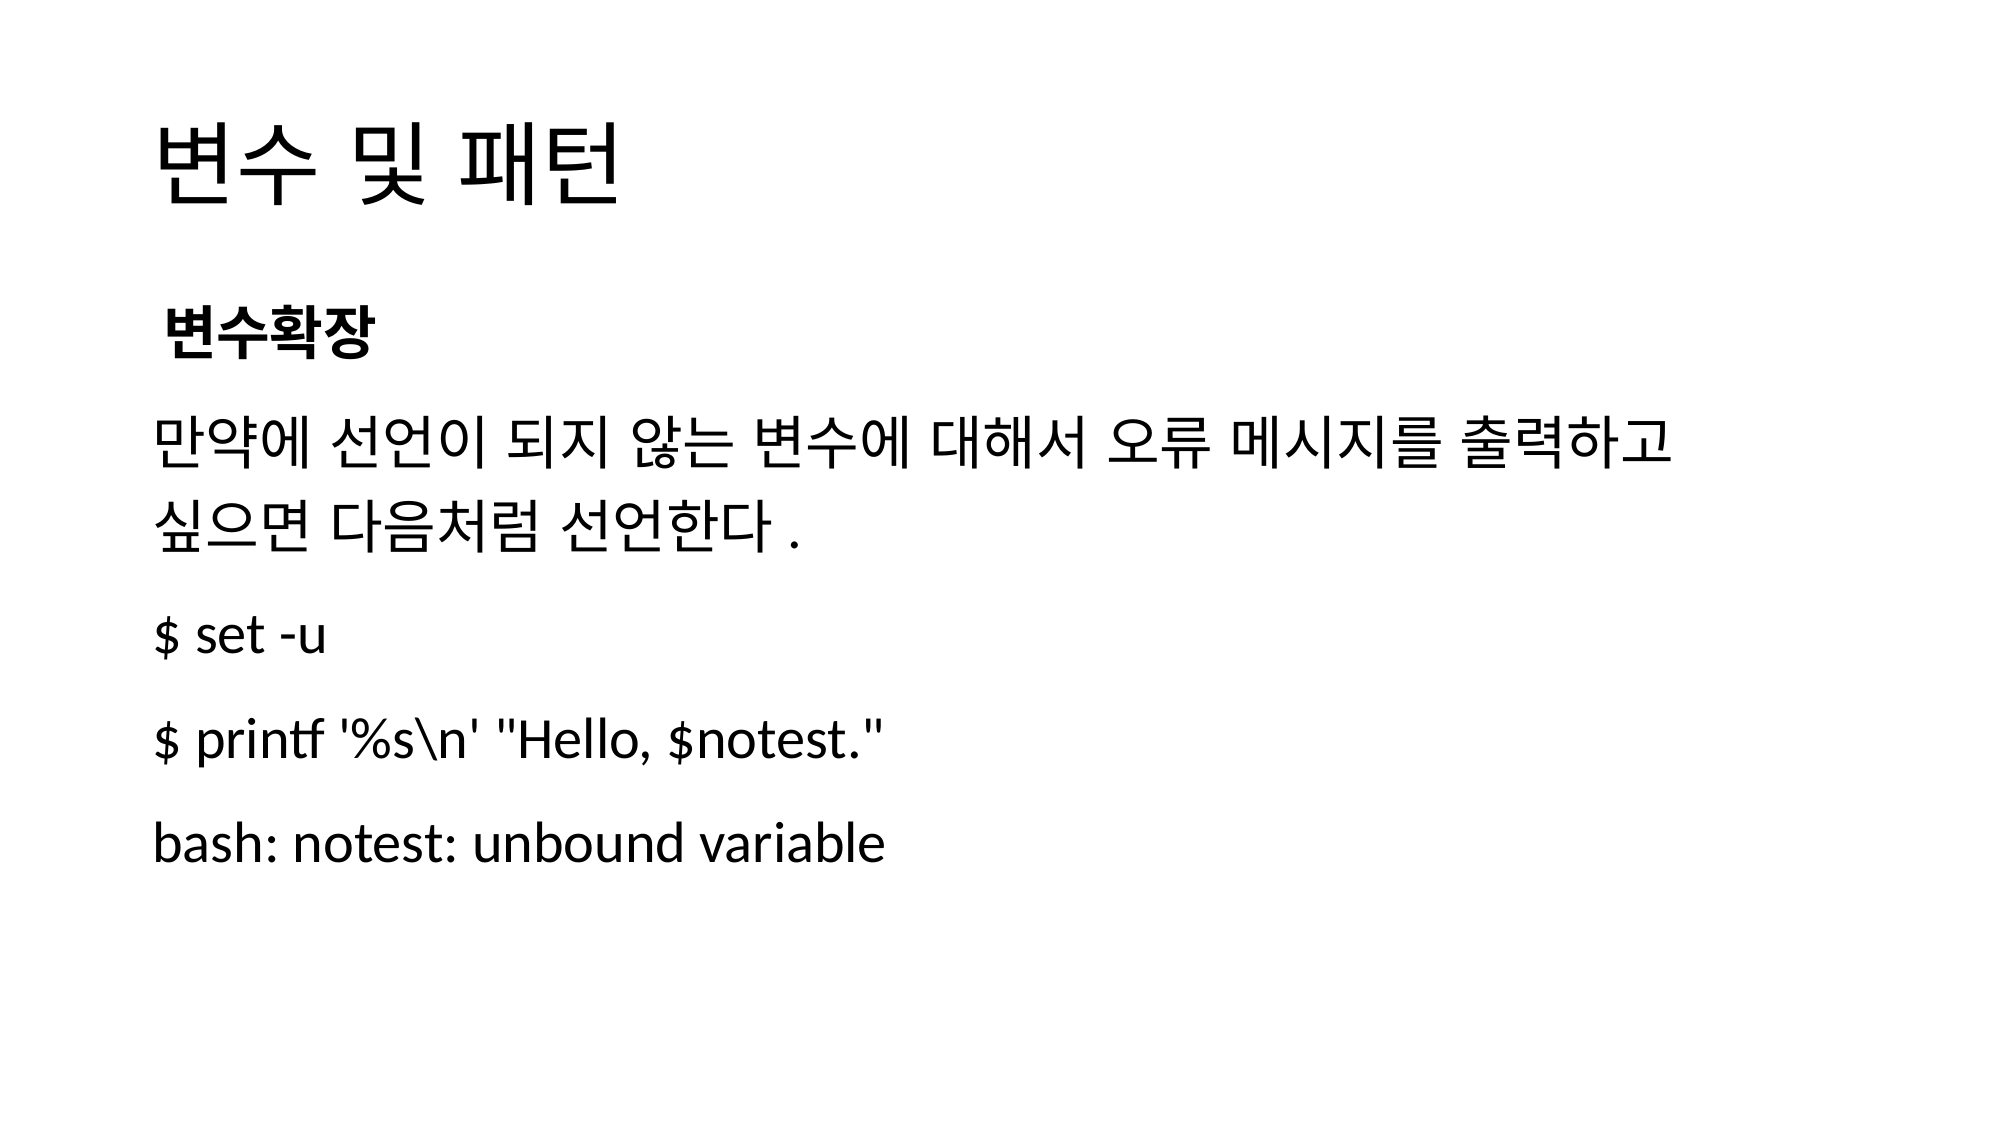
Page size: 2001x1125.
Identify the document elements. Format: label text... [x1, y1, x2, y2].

text_box 변수확장 [148, 288, 393, 374]
title 변수 및 패턴 [137, 59, 1863, 278]
list 만약에 선언이 되지 않는 변수에 대해서 오류 메시지를 출력하고 싶으면 다음처럼 선언한다. $ set -u $ printf '%s\n' "Hello, $notest." bash: notest: unbound variable [137, 385, 1863, 1014]
